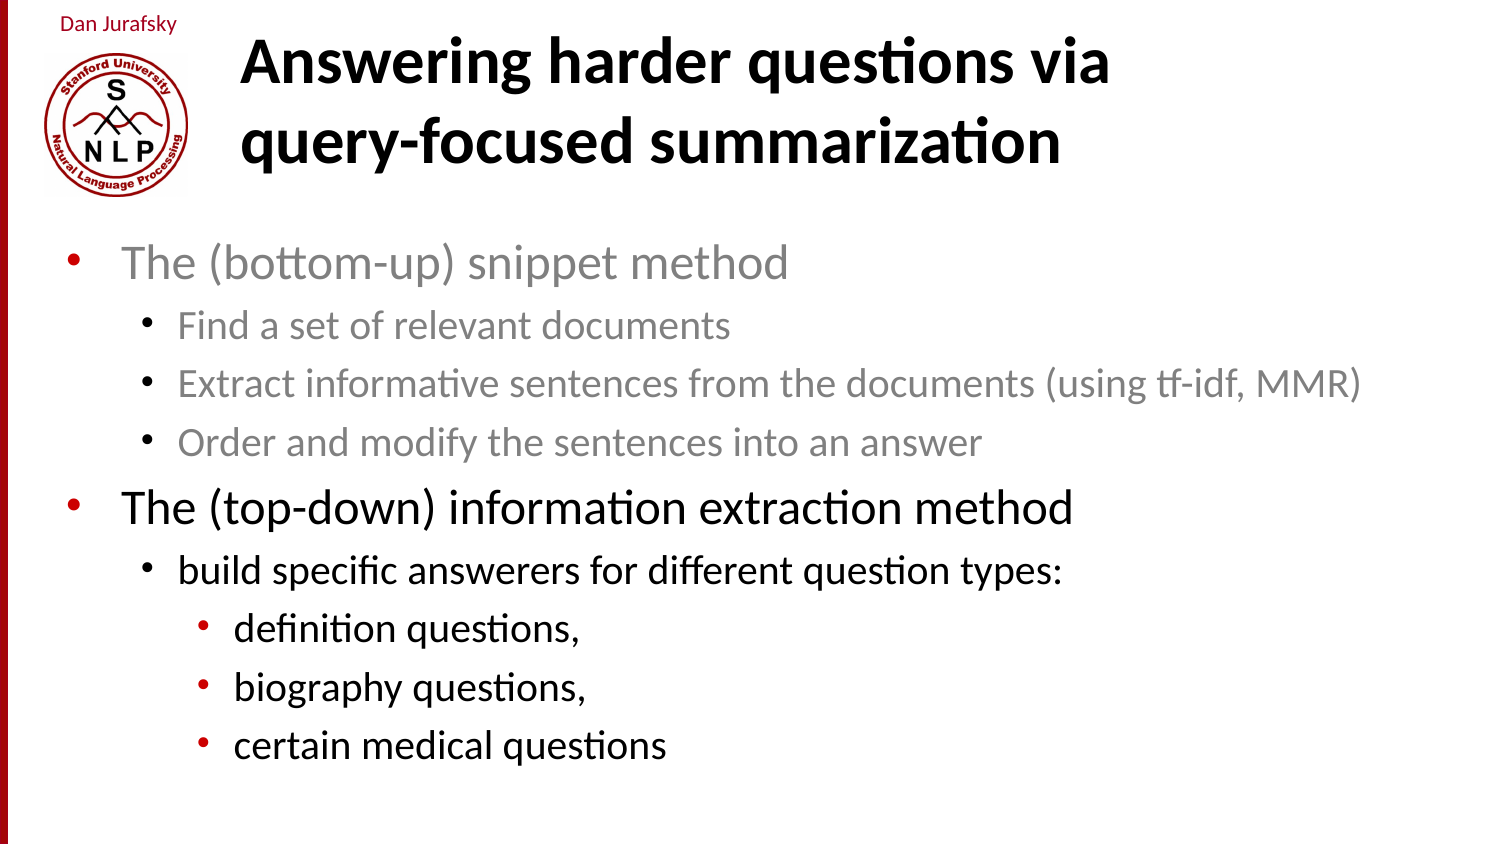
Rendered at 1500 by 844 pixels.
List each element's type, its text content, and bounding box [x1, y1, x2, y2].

title Answering harder questions via query-focused summarization [225, 62, 1450, 185]
picture [44, 53, 188, 197]
list The (bottom-up) snippet method Find a set of relevant documents Extract informative sentences from the documents (using tf-idf, MMR) Order and modify the sentences into an answer The (top-down) information extraction method build specific answerers for different question types: definition questions, biography questions, certain medical questions [50, 221, 1450, 769]
